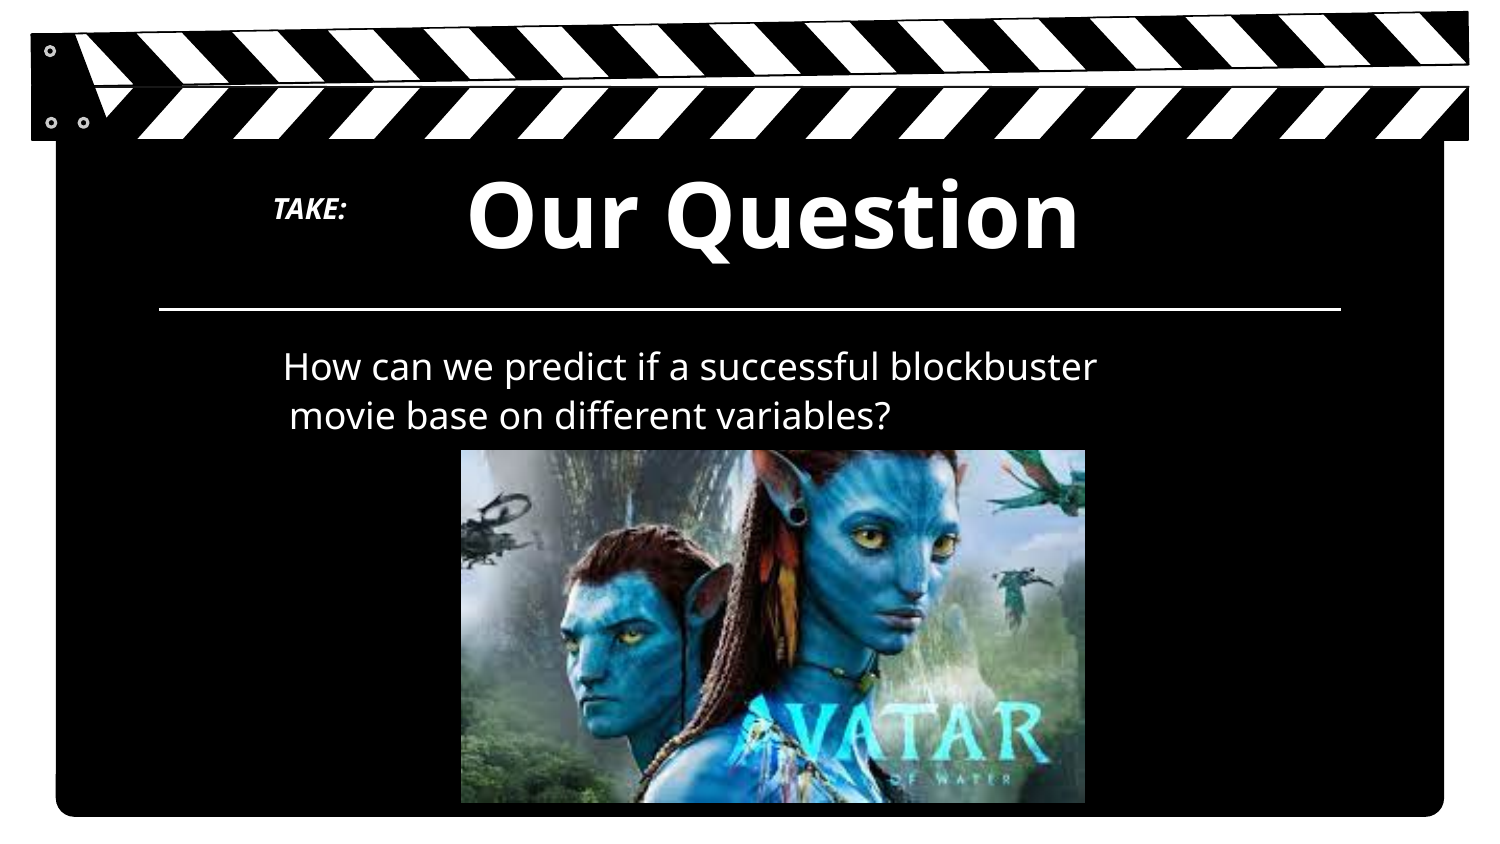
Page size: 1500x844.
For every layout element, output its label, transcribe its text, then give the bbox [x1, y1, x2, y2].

text_box TAKE: [257, 175, 425, 219]
subtitle How can we predict if a successful blockbuster movie base on different variables? [198, 319, 1114, 527]
title Our Question [304, 128, 1243, 308]
picture [461, 450, 1085, 804]
